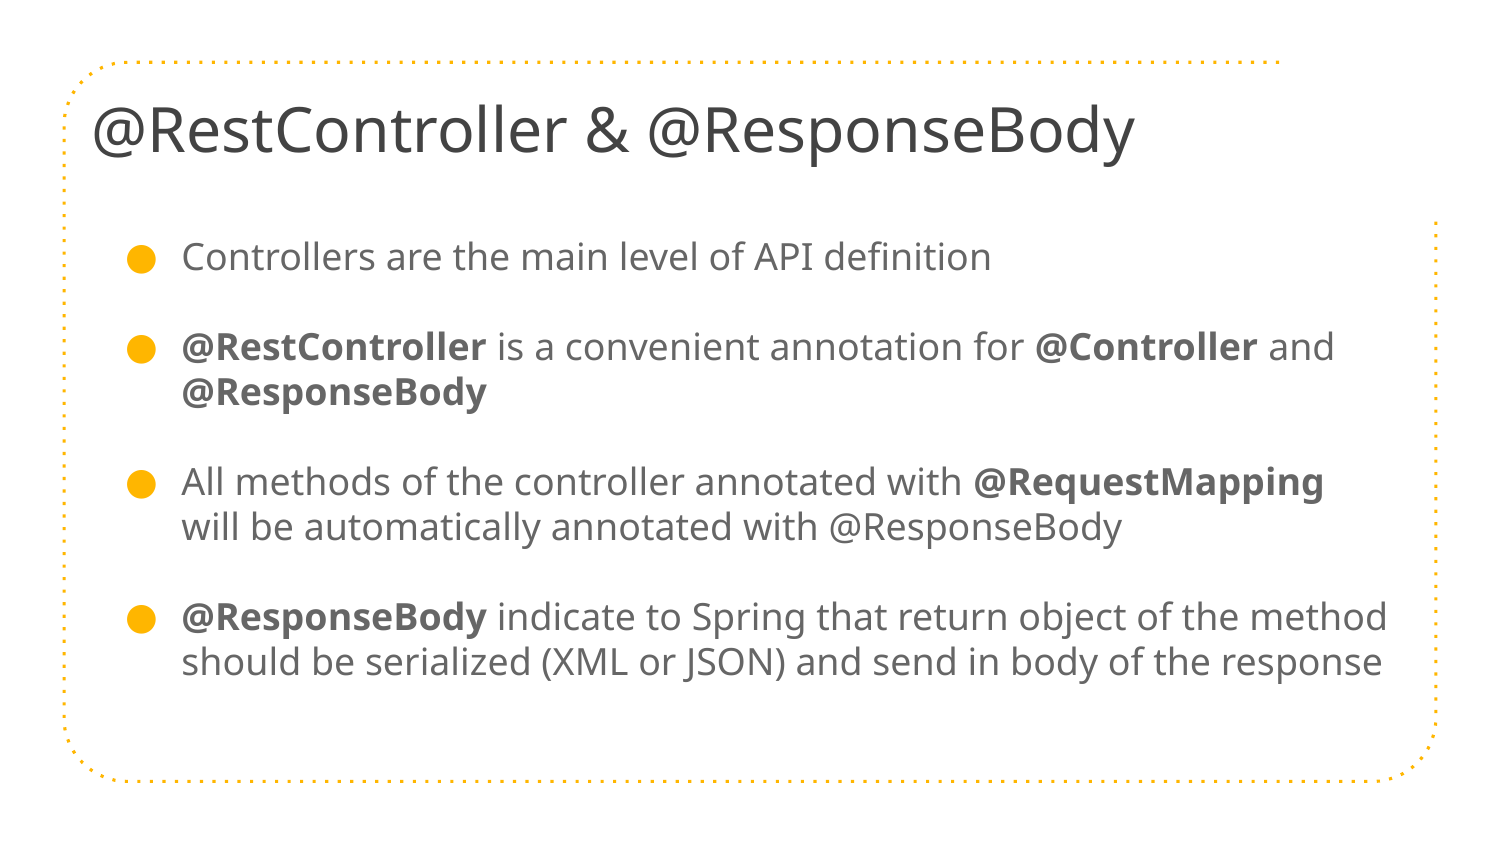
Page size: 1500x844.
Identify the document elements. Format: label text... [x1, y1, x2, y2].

title @RestController & @ResponseBody [76, 74, 1406, 216]
list Controllers are the main level of API definition @RestController is a convenient annotation for @Controller and @ResponseBody All methods of the controller annotated with @RequestMapping will be automatically annotated with @ResponseBody @ResponseBody indicate to Spring that return object of the method should be serialized (XML or JSON) and send in body of the response [91, 217, 1409, 747]
